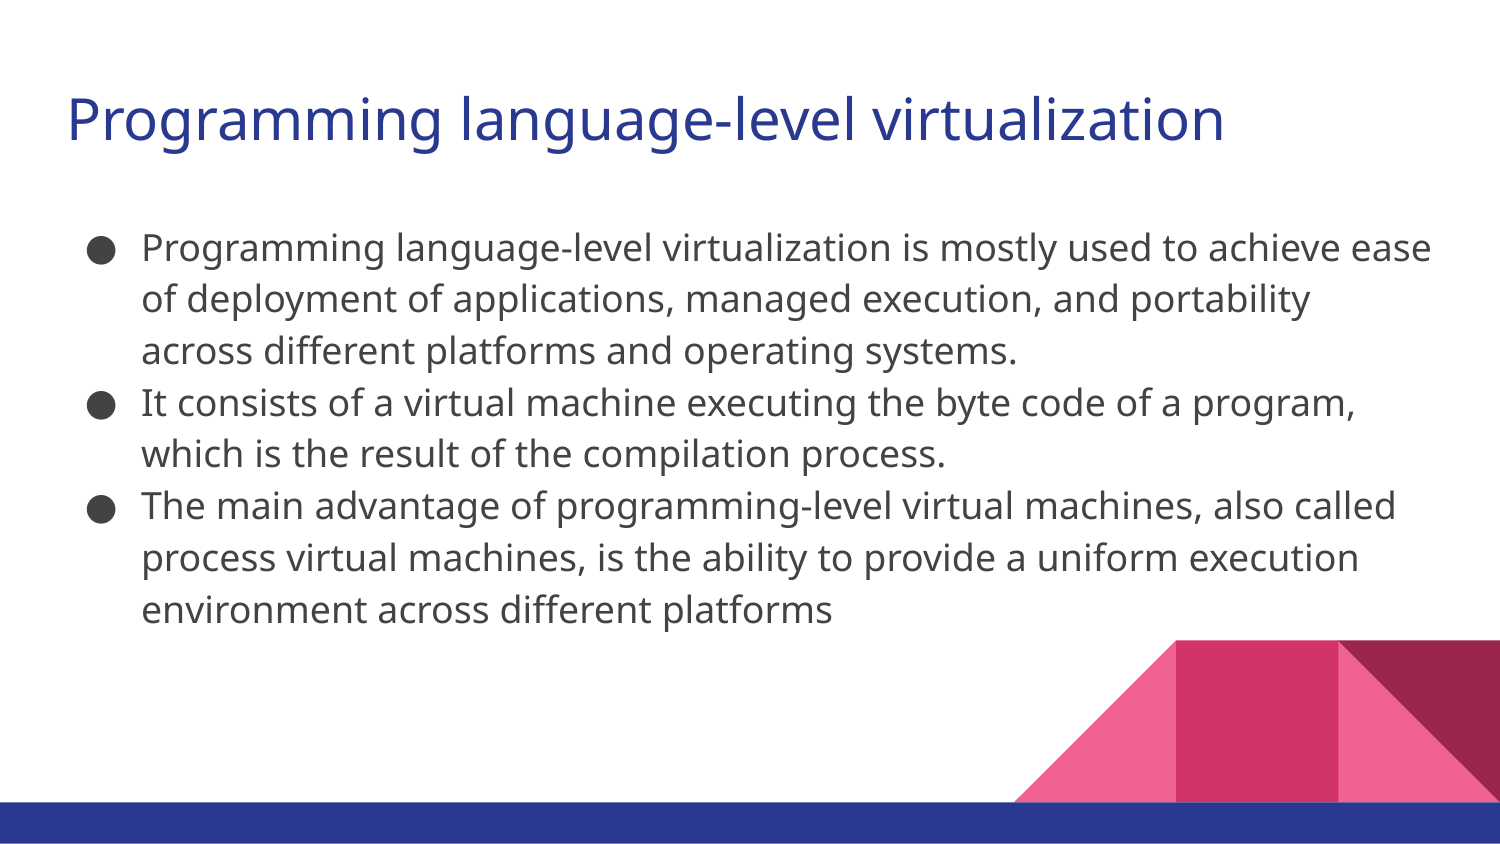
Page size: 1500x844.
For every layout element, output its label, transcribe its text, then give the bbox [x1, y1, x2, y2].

list Programming language-level virtualization is mostly used to achieve ease of deployment of applications, managed execution, and portability across different platforms and operating systems. It consists of a virtual machine executing the byte code of a program, which is the result of the compilation process. The main advantage of programming-level virtual machines, also called process virtual machines, is the ability to provide a uniform execution environment across different platforms [51, 201, 1449, 750]
title Programming language-level virtualization [51, 67, 1449, 167]
